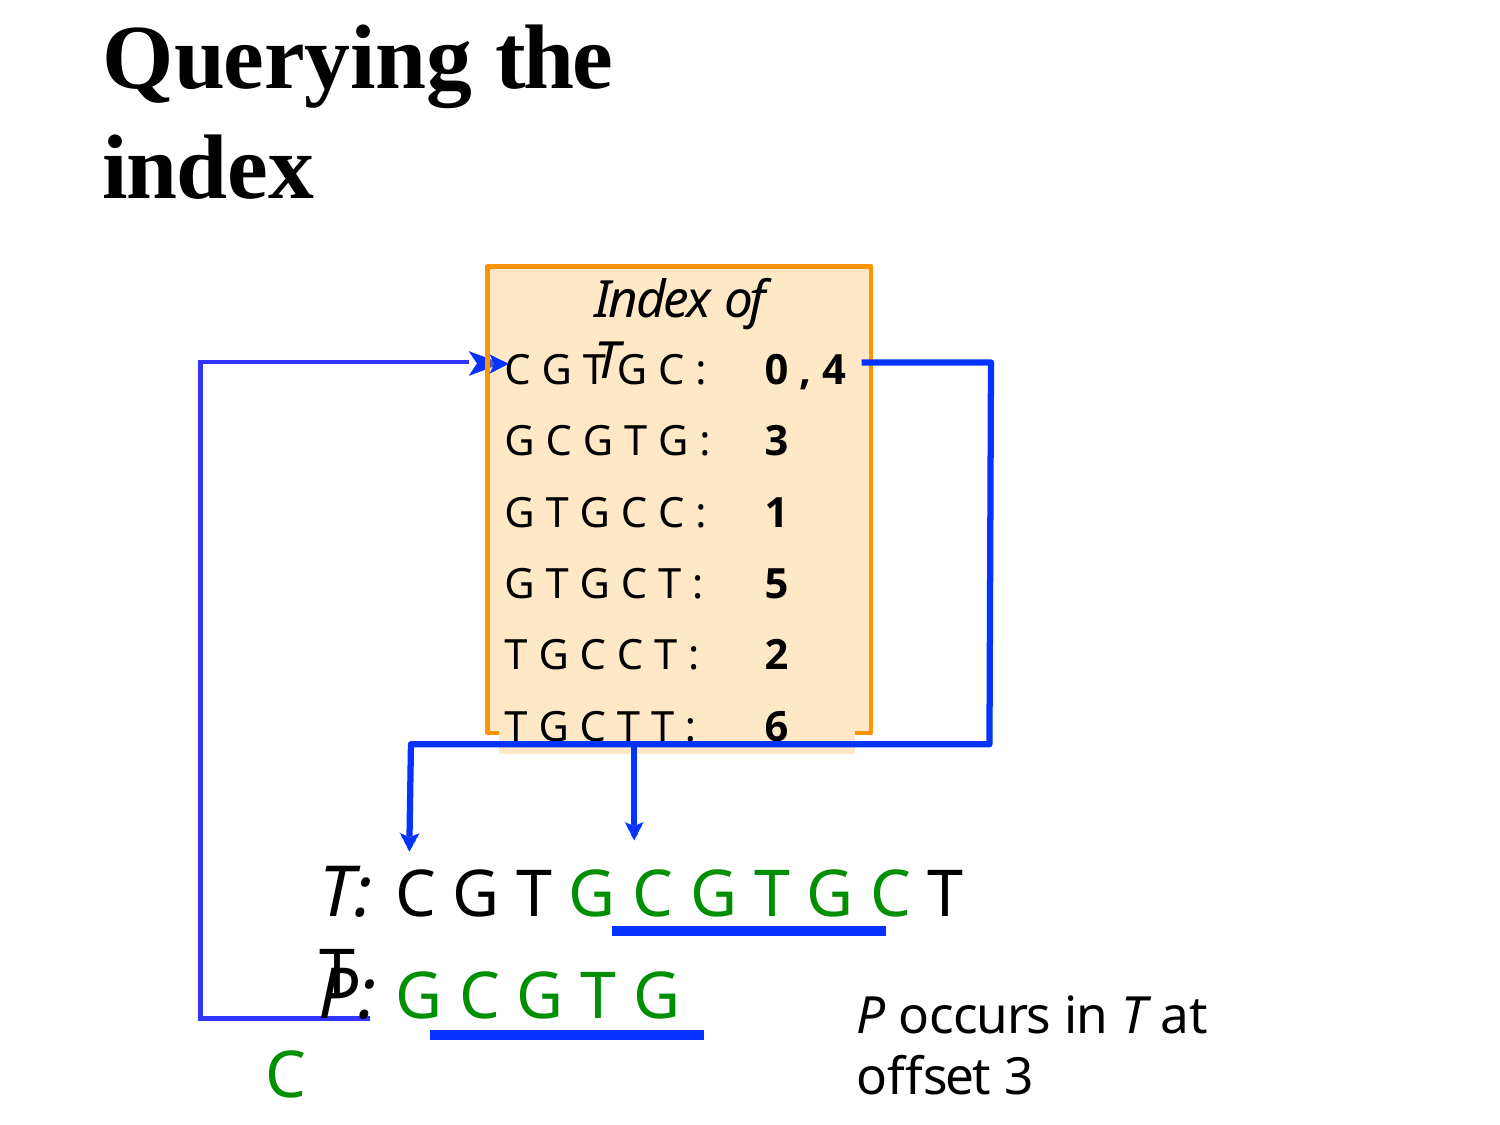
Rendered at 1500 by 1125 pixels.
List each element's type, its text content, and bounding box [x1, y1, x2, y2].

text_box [200, 351, 502, 1036]
text_box P: G C G T G C [502, 946, 705, 1034]
text_box T: C G T G C G T G C T T [502, 844, 981, 1009]
table_cell T G C T T : [644, 745, 743, 754]
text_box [485, 264, 873, 735]
text_box P occurs in T at offset 3 [854, 980, 1342, 1105]
table_cell 6 [743, 745, 855, 754]
text_box P: G C G T G C [263, 1035, 705, 1110]
title Querying the index [101, 0, 634, 218]
picture [399, 832, 420, 852]
table_cell T G C T T : [502, 745, 624, 754]
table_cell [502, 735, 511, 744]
text_box [502, 362, 992, 747]
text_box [624, 744, 644, 841]
